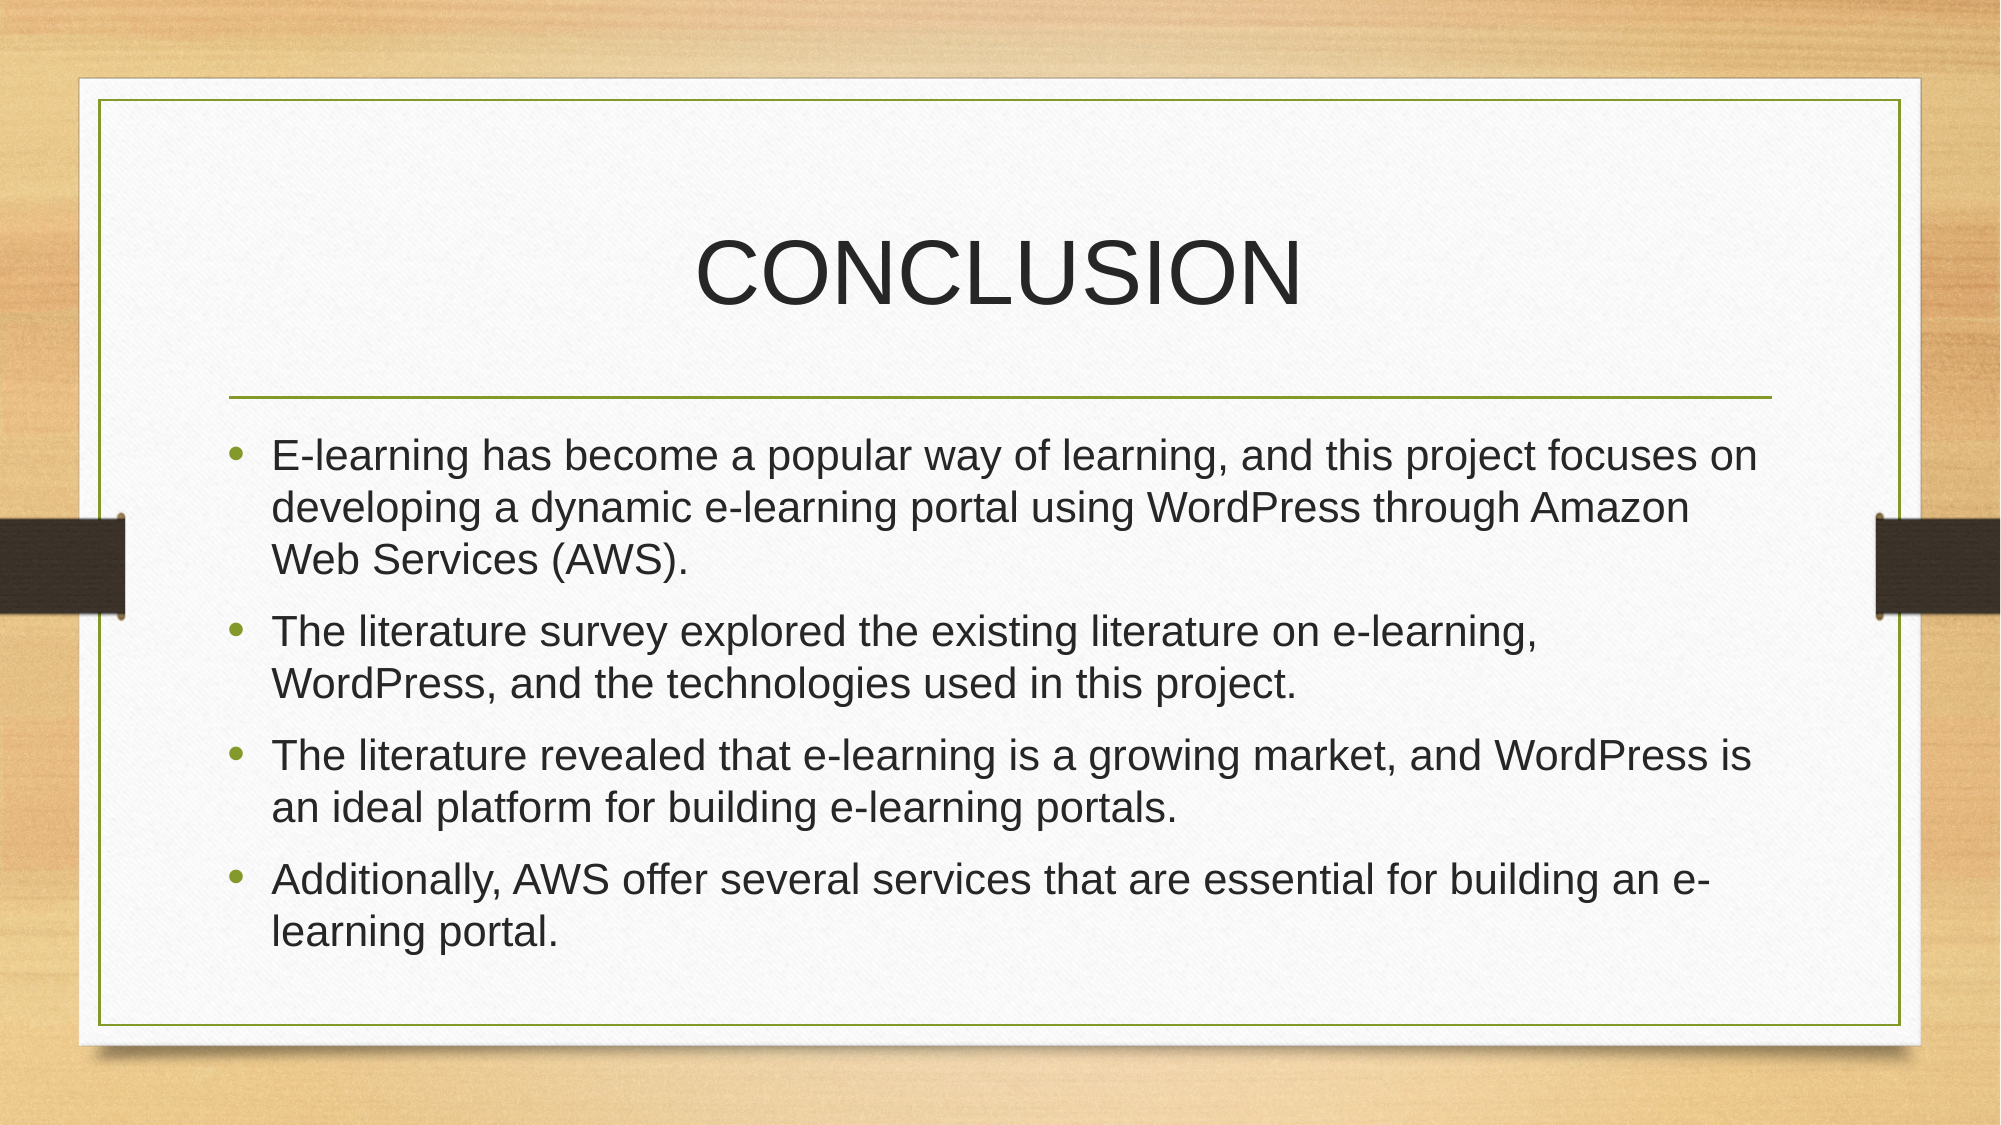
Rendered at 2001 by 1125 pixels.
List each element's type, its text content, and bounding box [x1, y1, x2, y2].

title CONCLUSION [212, 161, 1788, 375]
picture [0, 0, 2001, 1125]
list E-learning has become a popular way of learning, and this project focuses on developing a dynamic e-learning portal using WordPress through Amazon Web Services (AWS). The literature survey explored the existing literature on e-learning, WordPress, and the technologies used in this project. The literature revealed that e-learning is a growing market, and WordPress is an ideal platform for building e-learning portals. Additionally, AWS offer several services that are essential for building an e-learning portal. [212, 419, 1788, 964]
